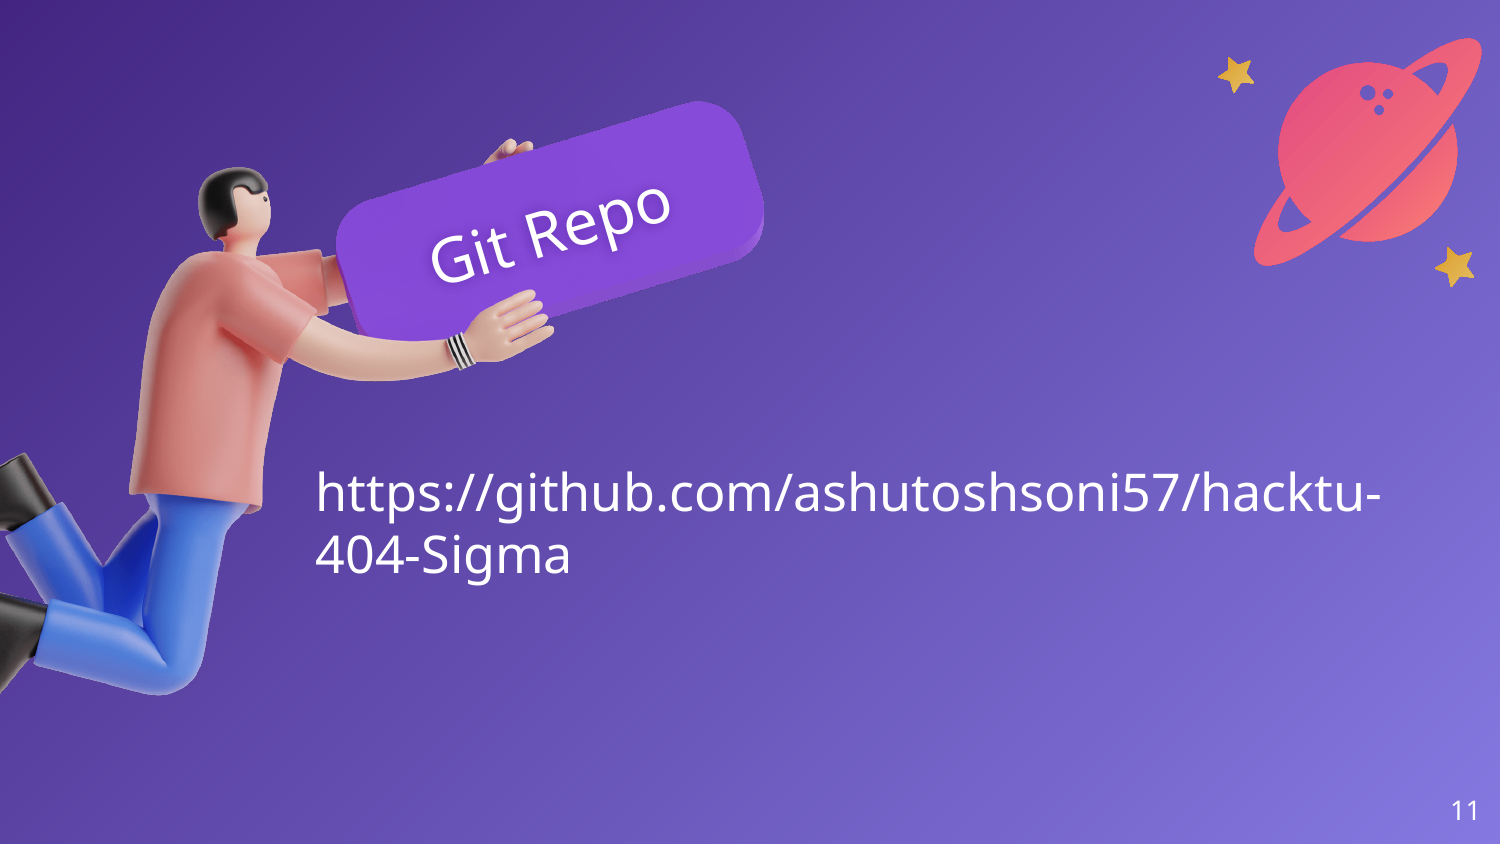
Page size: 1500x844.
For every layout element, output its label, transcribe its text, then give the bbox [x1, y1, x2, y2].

text_box [1218, 57, 1249, 93]
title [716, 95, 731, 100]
title Git Repo [768, 224, 776, 255]
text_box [1254, 38, 1482, 266]
text_box [1448, 275, 1474, 287]
text_box https://github.com/ashutoshsoni57/hacktu-404-Sigma [768, 451, 1458, 592]
slide_number 11 [1391, 779, 1482, 844]
picture [0, 101, 765, 712]
